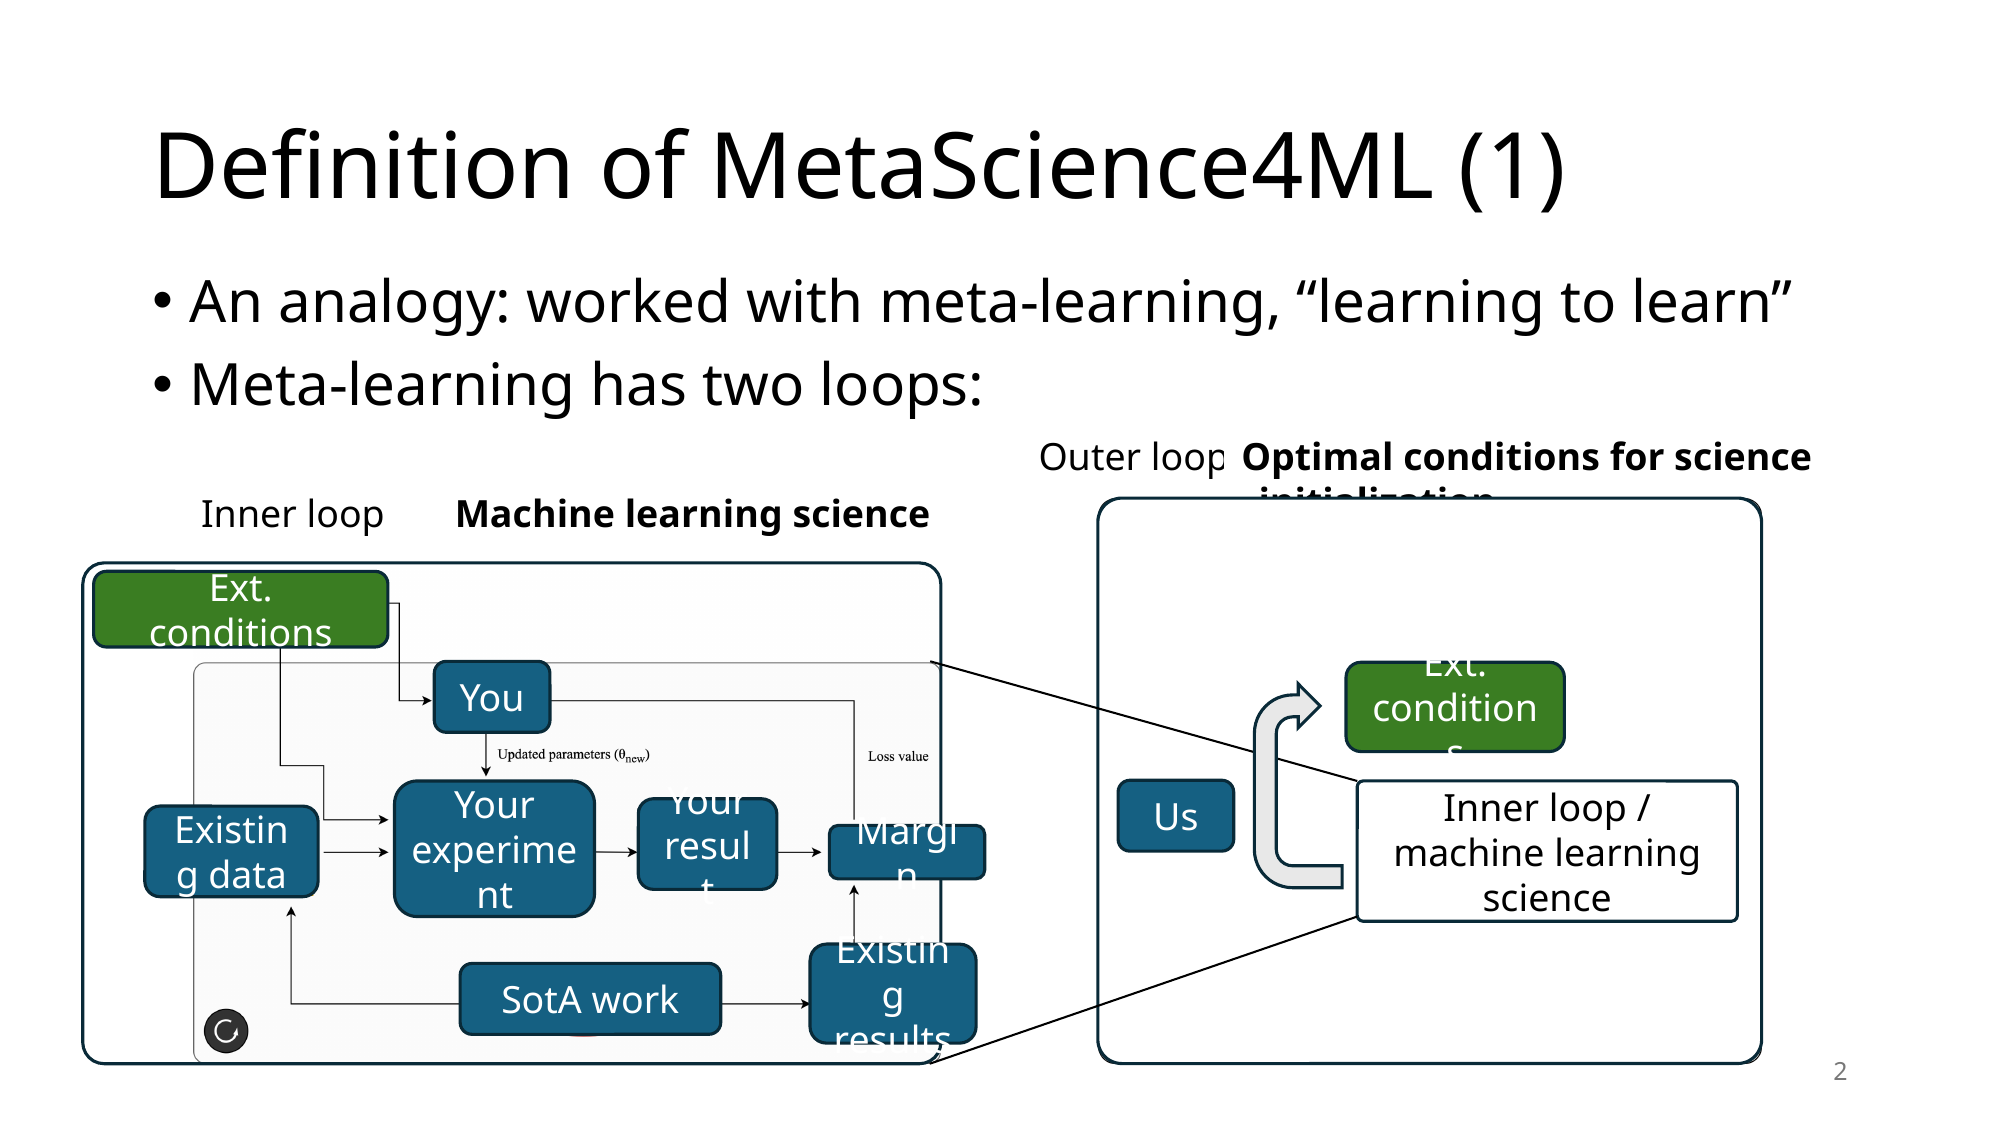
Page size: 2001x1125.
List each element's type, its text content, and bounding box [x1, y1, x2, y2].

text_box Supervised learning [407, 479, 954, 540]
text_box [929, 660, 1358, 782]
picture [1097, 497, 1763, 1065]
text_box Outer loop [978, 425, 1224, 486]
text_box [929, 916, 1358, 1065]
picture [193, 570, 942, 1065]
text_box Machine learning science [419, 483, 967, 543]
text_box Inner loop [137, 483, 419, 543]
title Definition of MetaScience4ML (1) [137, 59, 1863, 264]
slide_number 2 [1412, 1042, 1863, 1103]
text_box Optimal conditions for science [1224, 425, 1830, 486]
text_box Optimal parameter initialization [1243, 425, 1850, 531]
text_box Margin [942, 823, 987, 881]
text_box Existing data [143, 804, 193, 899]
list An analogy: worked with meta-learning, “learning to learn” Meta-learning has two loops: [137, 264, 1863, 979]
text_box [81, 561, 938, 1066]
